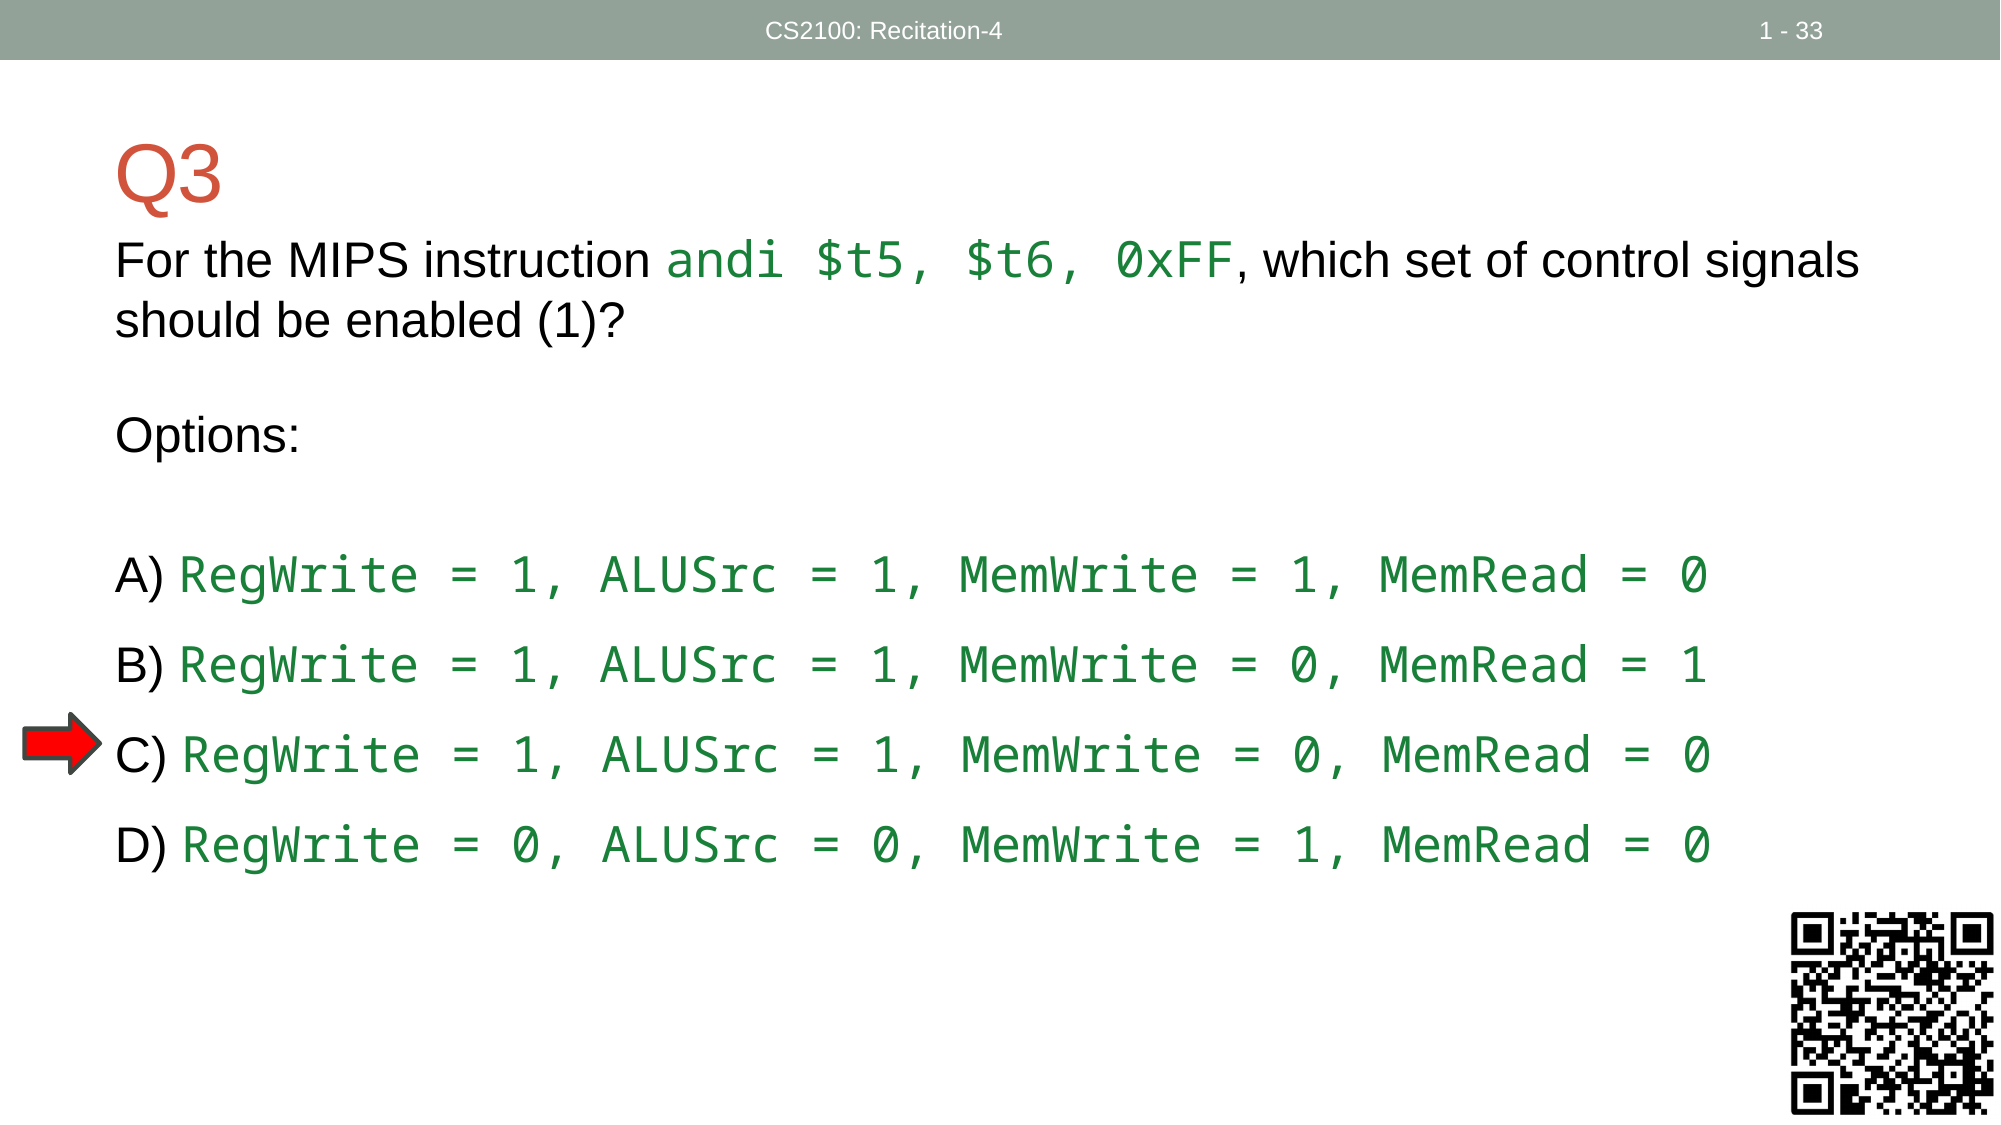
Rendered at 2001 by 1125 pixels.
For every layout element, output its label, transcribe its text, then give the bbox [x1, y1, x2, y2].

slide_number 1 - 33 [1744, 3, 1900, 57]
title Q3 [99, 87, 1900, 220]
text_box [22, 711, 103, 776]
picture [1788, 904, 2000, 1119]
list For the MIPS instruction andi $t5, $t6, 0xFF, which set of control signals should be enabled (1)? Options: A) RegWrite = 1, ALUSrc = 1, MemWrite = 1, MemRead = 0 B) RegWrite = 1, ALUSrc = 1, MemWrite = 0, MemRead = 1 C) RegWrite = 1, ALUSrc = 1, MemWrite = 0, MemRead = 0 D) RegWrite = 0, ALUSrc = 0, MemWrite = 1, MemRead = 0 [99, 220, 1900, 1067]
footer CS2100: Recitation-4 [750, 3, 1650, 57]
